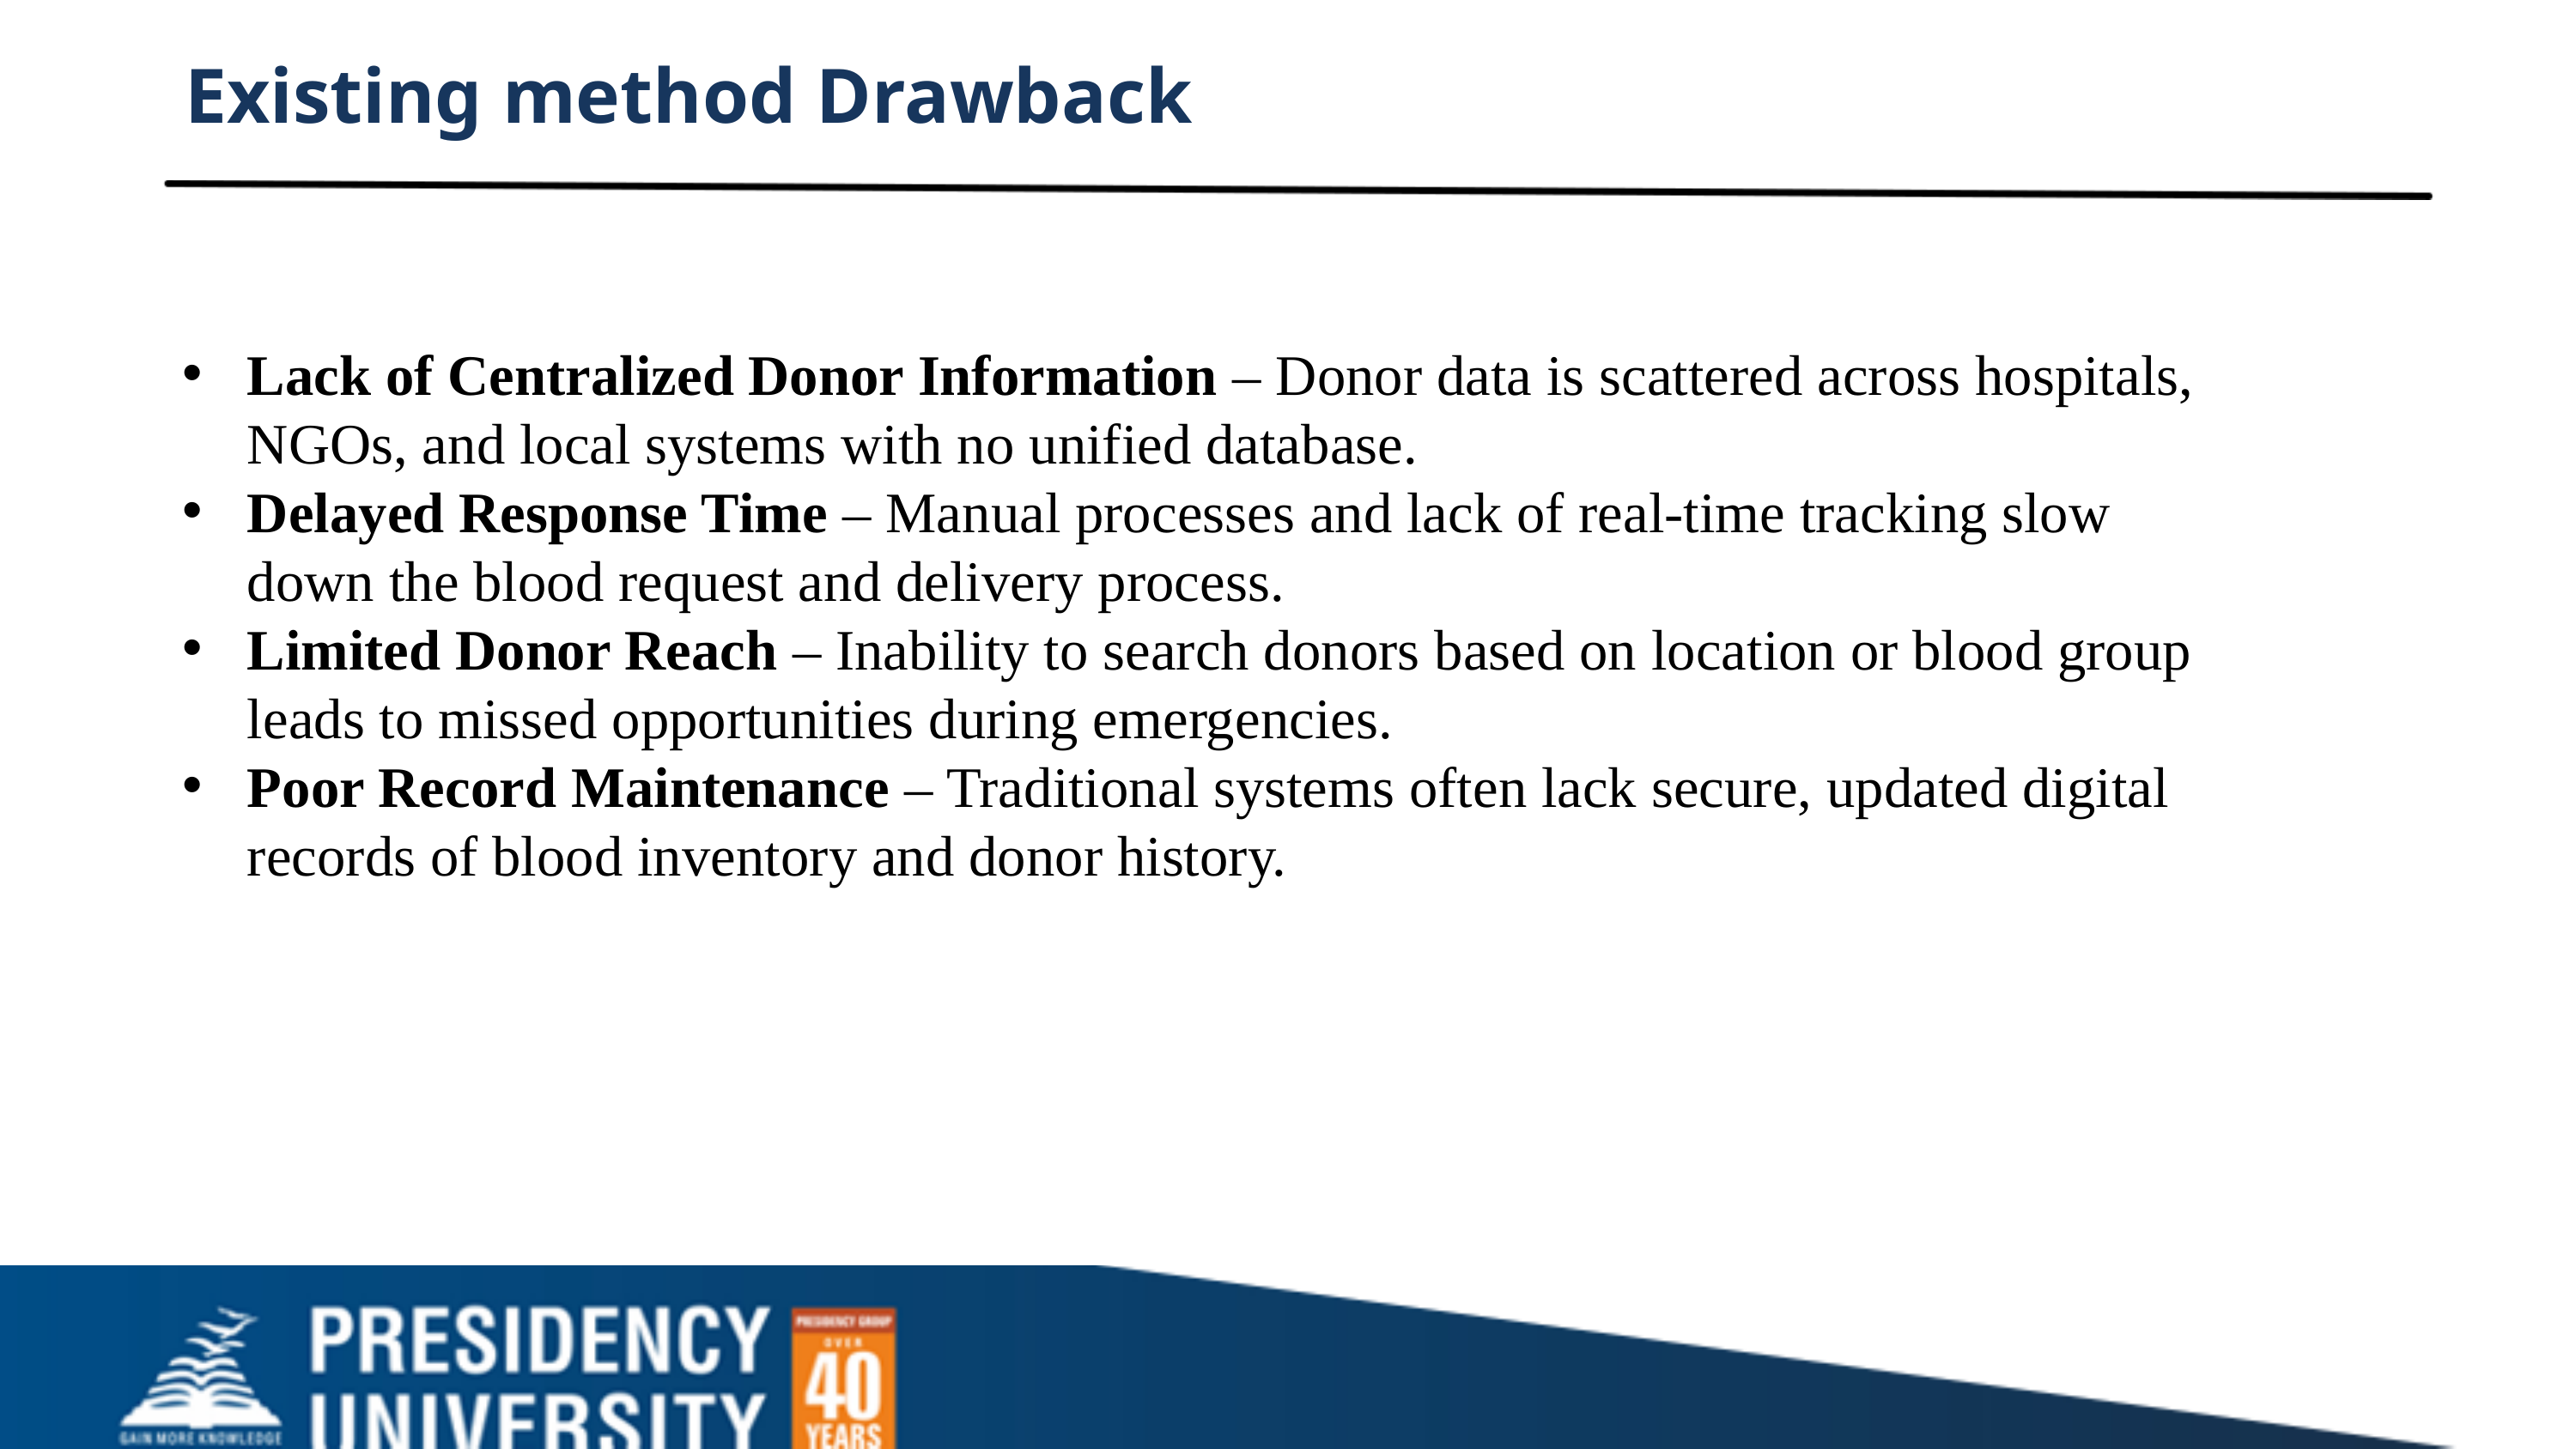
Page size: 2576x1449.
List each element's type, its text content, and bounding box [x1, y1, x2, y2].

text_box [162, 180, 2435, 200]
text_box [0, 1264, 2576, 1449]
text_box Existing method Drawback [184, 48, 2413, 139]
text_box Lack of Centralized Donor Information – Donor data is scattered across hospitals, NGOs, and local systems with no unified database. Delayed Response Time – Manual processes and lack of real-time tracking slow down the blood request and delivery process. Limited Donor Reach – Inability to search donors based on location or blood group leads to missed opportunities during emergencies. Poor Record Maintenance – Traditional systems often lack secure, updated digital records of blood inventory and donor history. [182, 337, 2252, 973]
